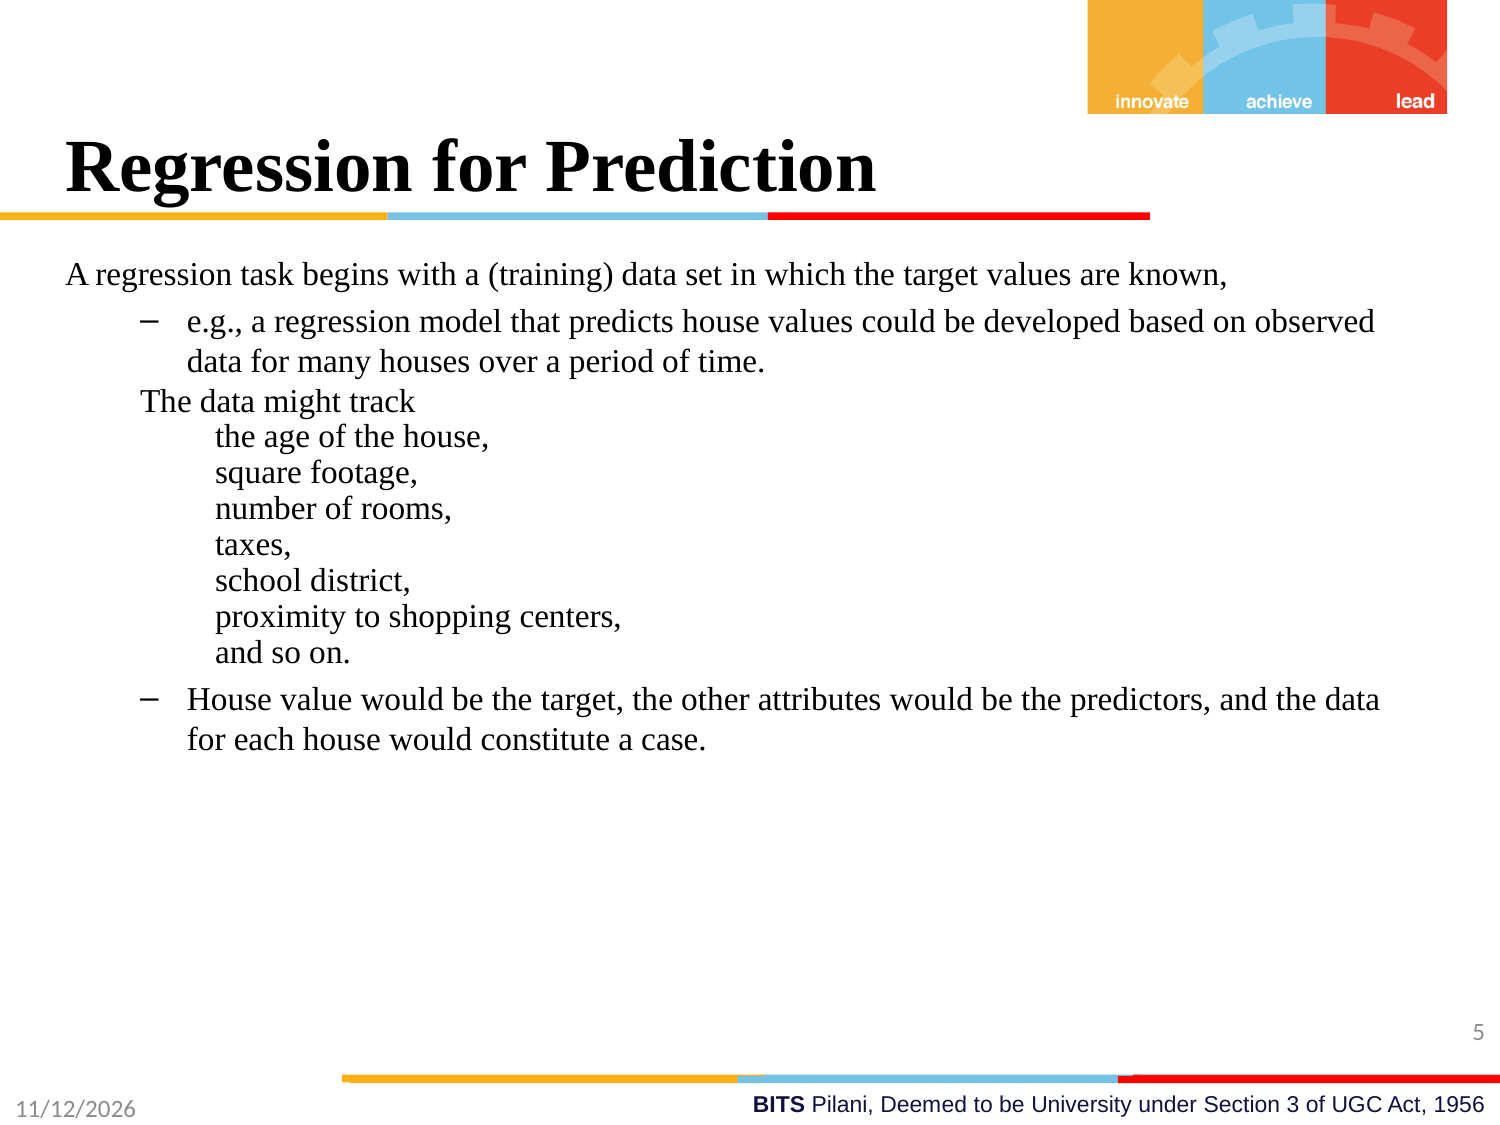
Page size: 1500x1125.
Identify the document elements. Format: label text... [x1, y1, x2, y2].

title Regression for Prediction [50, 117, 990, 217]
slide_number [0, 1089, 338, 1125]
list A regression task begins with a (training) data set in which the target values are known, e.g., a regression model that predicts house values could be developed based on observed data for many houses over a period of time. The data might track the age of the house, square footage, number of rooms, taxes, school district, proximity to shopping centers, and so on. House value would be the target, the other attributes would be the predictors, and the data for each house would constitute a case. [50, 245, 1400, 988]
picture [1087, 0, 1448, 114]
slide_number 5 [1149, 1000, 1500, 1061]
